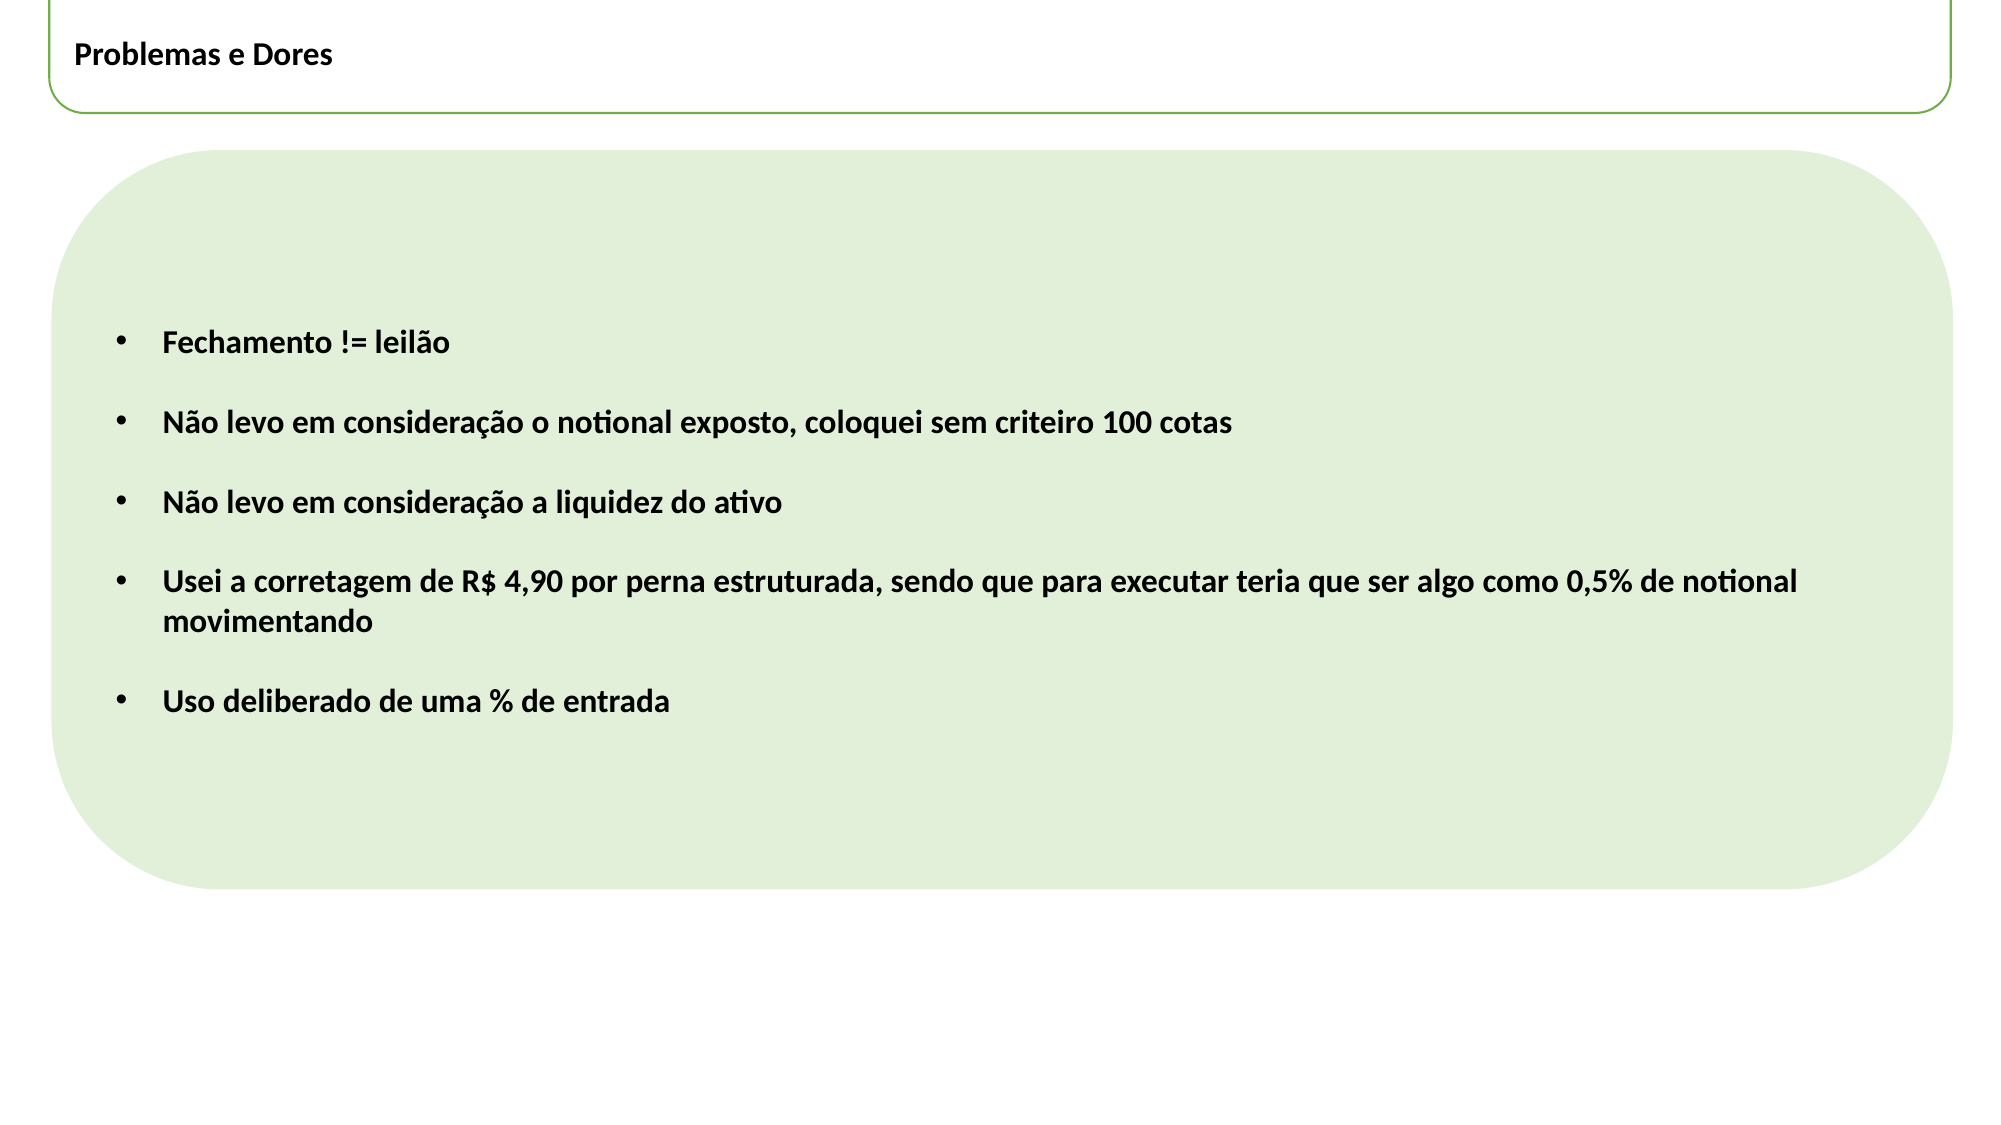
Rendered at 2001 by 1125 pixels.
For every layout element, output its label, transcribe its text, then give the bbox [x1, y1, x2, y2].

text_box Problemas e Dores [48, 0, 1952, 115]
text_box Fechamento != leilão Não levo em consideração o notional exposto, coloquei sem criteiro 100 cotas Não levo em consideração a liquidez do ativo Usei a corretagem de R$ 4,90 por perna estruturada, sendo que para executar teria que ser algo como 0,5% de notional movimentando Uso deliberado de uma % de entrada [50, 148, 1955, 891]
